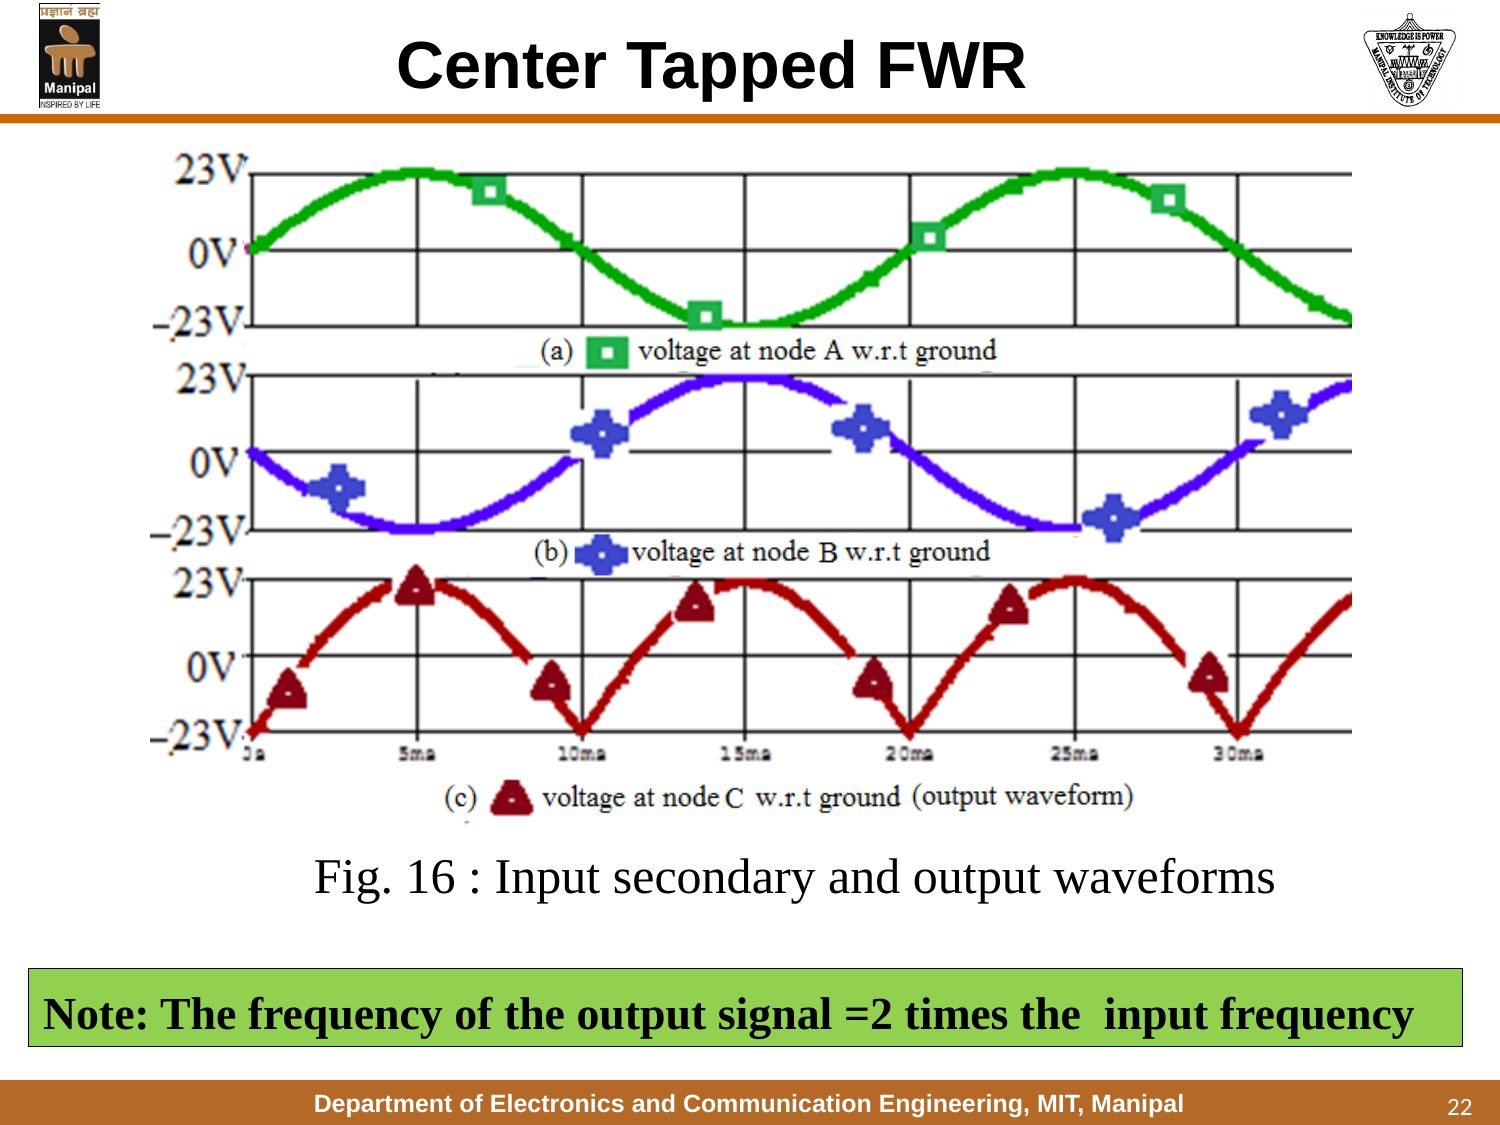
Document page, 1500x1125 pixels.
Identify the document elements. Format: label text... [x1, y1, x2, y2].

title Center Tapped FWR [37, 0, 1388, 130]
text_box Note: The frequency of the output signal =2 times the input frequency [28, 968, 1463, 1047]
picture [149, 139, 1352, 828]
slide_number 22 [1137, 1074, 1488, 1125]
text_box Fig. 16 : Input secondary and output waveforms [290, 835, 1300, 900]
